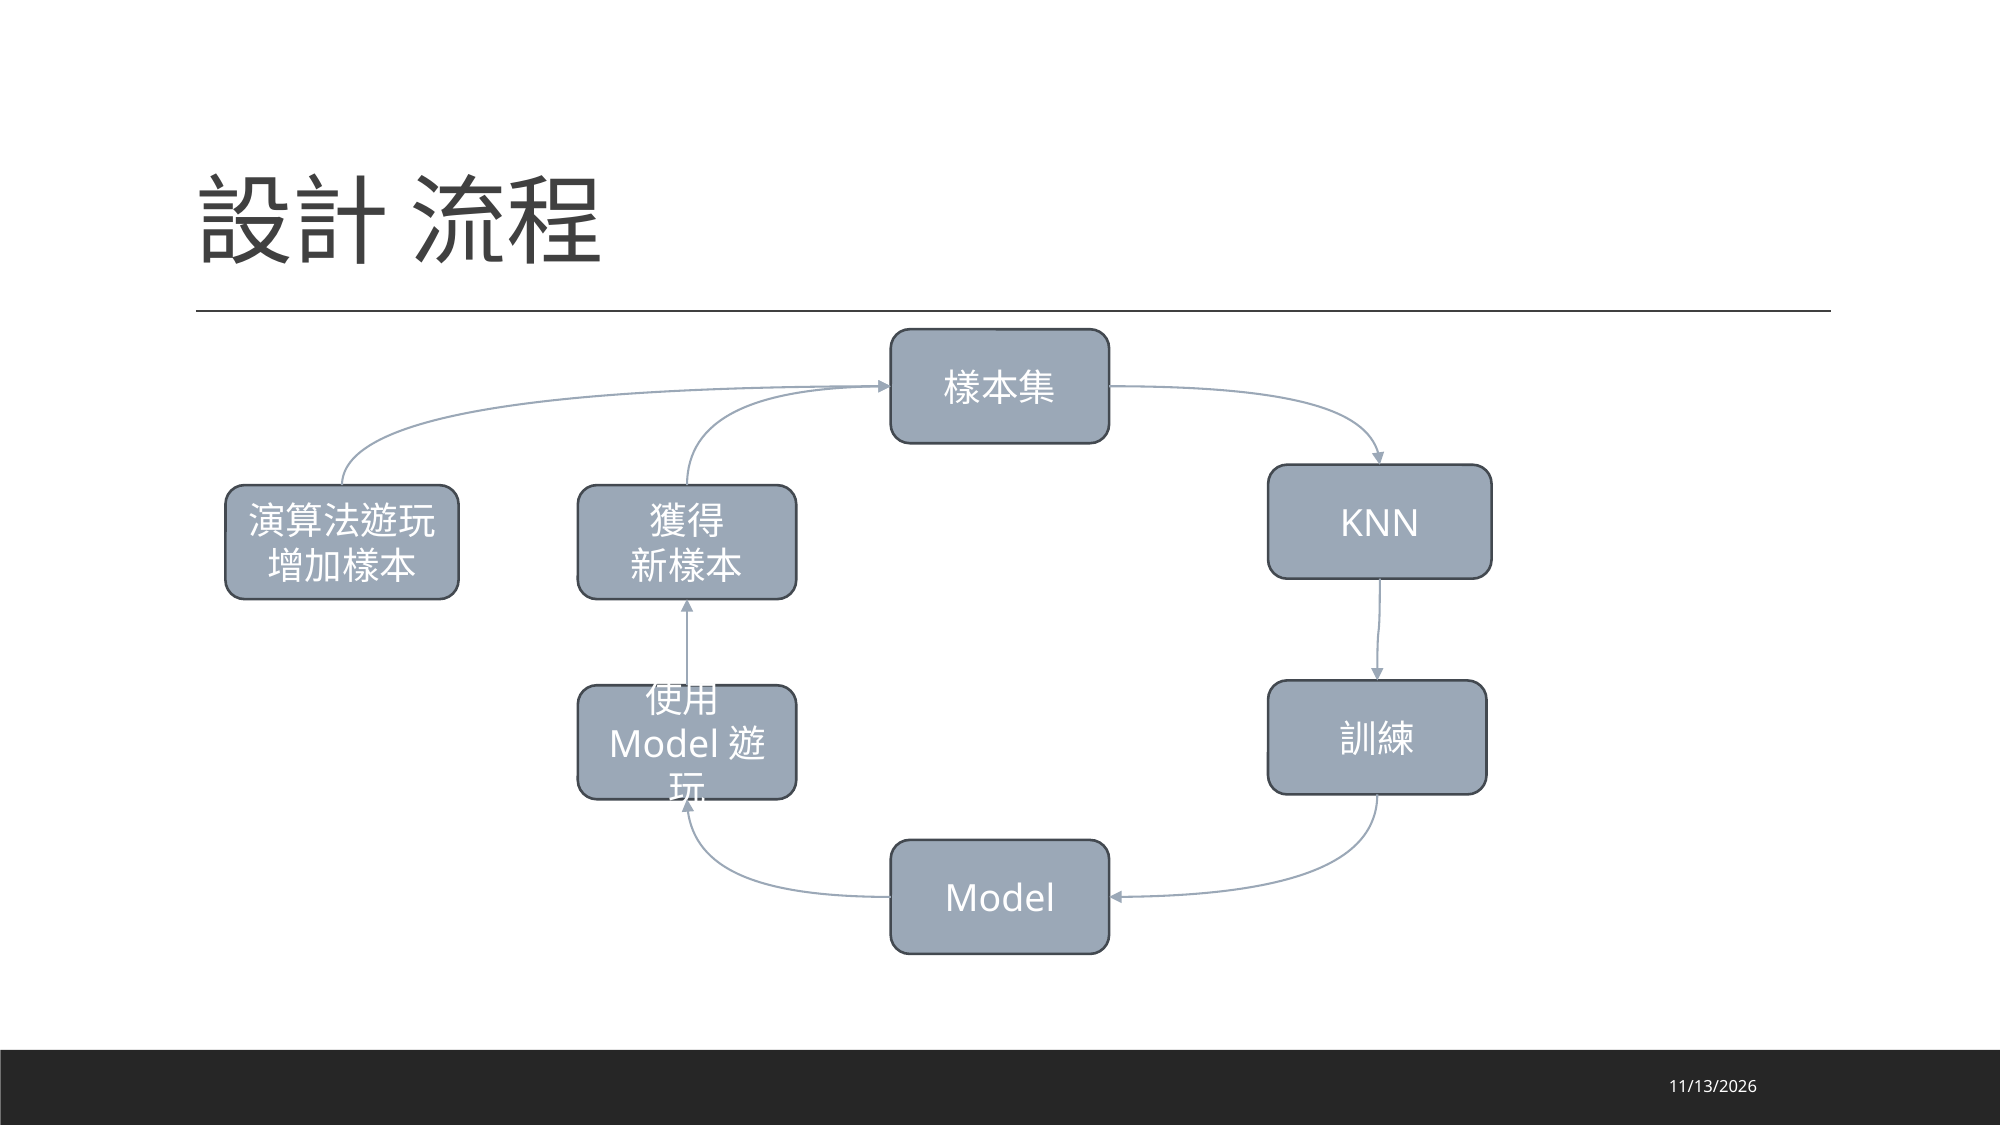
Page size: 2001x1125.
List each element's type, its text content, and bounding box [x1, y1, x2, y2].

text_box Model [889, 838, 1111, 956]
title 設計 流程 [180, 47, 1830, 285]
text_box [566, 160, 667, 711]
text_box 樣本集 [889, 327, 1111, 445]
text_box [738, 333, 839, 539]
text_box 獲得 新樣本 [675, 483, 798, 601]
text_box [686, 798, 892, 898]
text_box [1191, 711, 1295, 981]
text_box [1327, 627, 1430, 632]
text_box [1108, 385, 1381, 466]
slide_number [1348, 1057, 1773, 1118]
text_box 訓練 [1266, 679, 1488, 796]
text_box KNN [1266, 463, 1493, 580]
text_box 演算法遊玩增加樣本 [224, 483, 460, 601]
text_box 使用Model遊玩 [576, 683, 798, 801]
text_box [675, 641, 731, 645]
